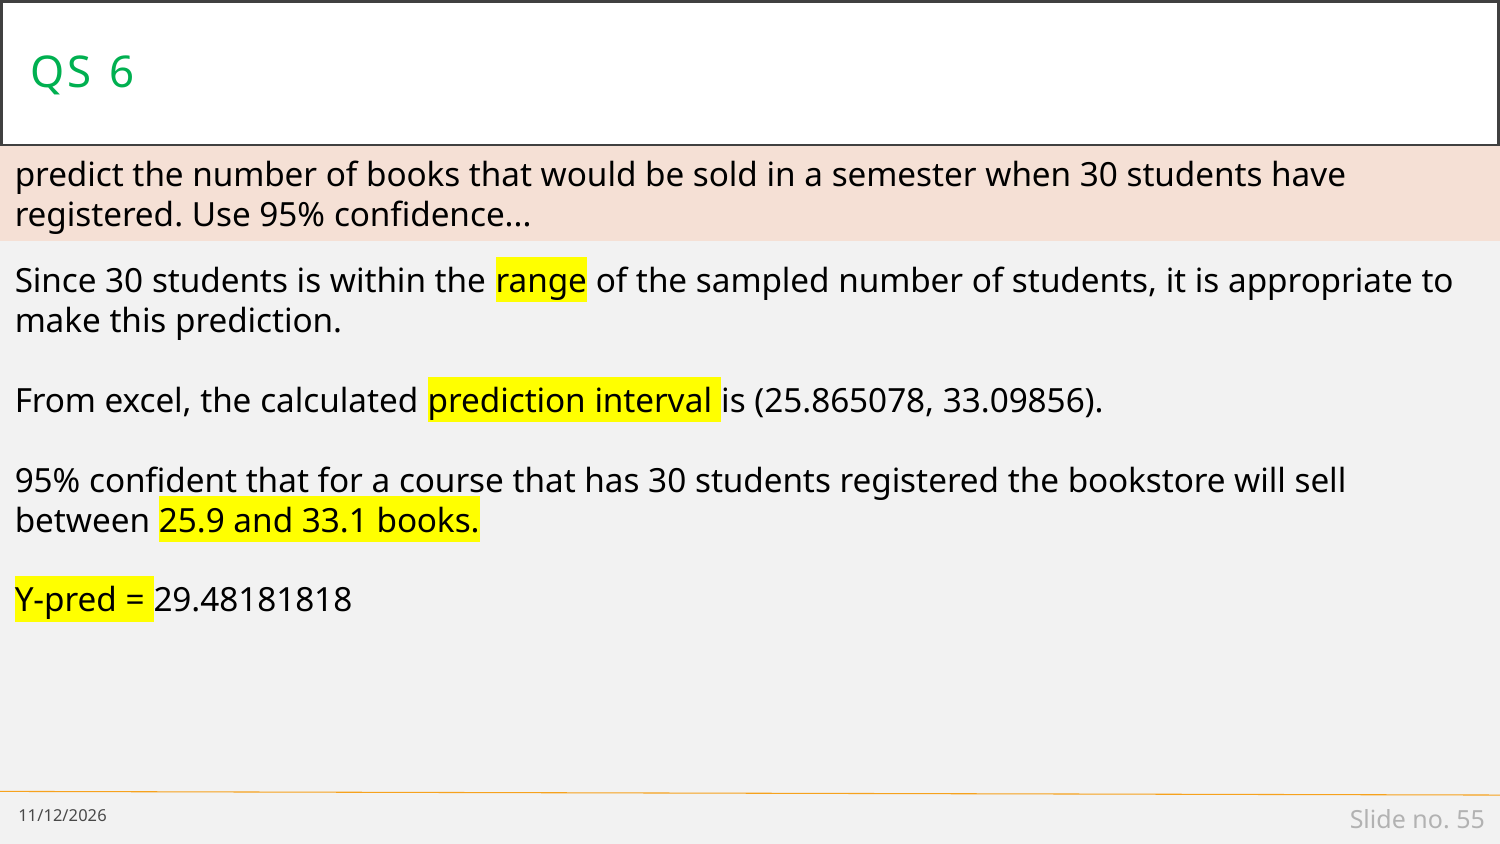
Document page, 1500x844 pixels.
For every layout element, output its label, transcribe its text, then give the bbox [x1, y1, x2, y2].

title Qs 6 [0, 0, 1500, 146]
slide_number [0, 796, 122, 837]
slide_number Slide no. 55 [1162, 797, 1500, 843]
text_box Since 30 students is within the range of the sampled number of students, it is appropriate to make this prediction. From excel, the calculated prediction interval is (25.865078, 33.09856). 95% confident that for a course that has 30 students registered the bookstore will sell between 25.9 and 33.1 books. Y-pred = 29.48181818 [0, 251, 1477, 666]
text_box predict the number of books that would be sold in a semester when 30 students have registered. Use 95% confidence... [0, 146, 1500, 241]
